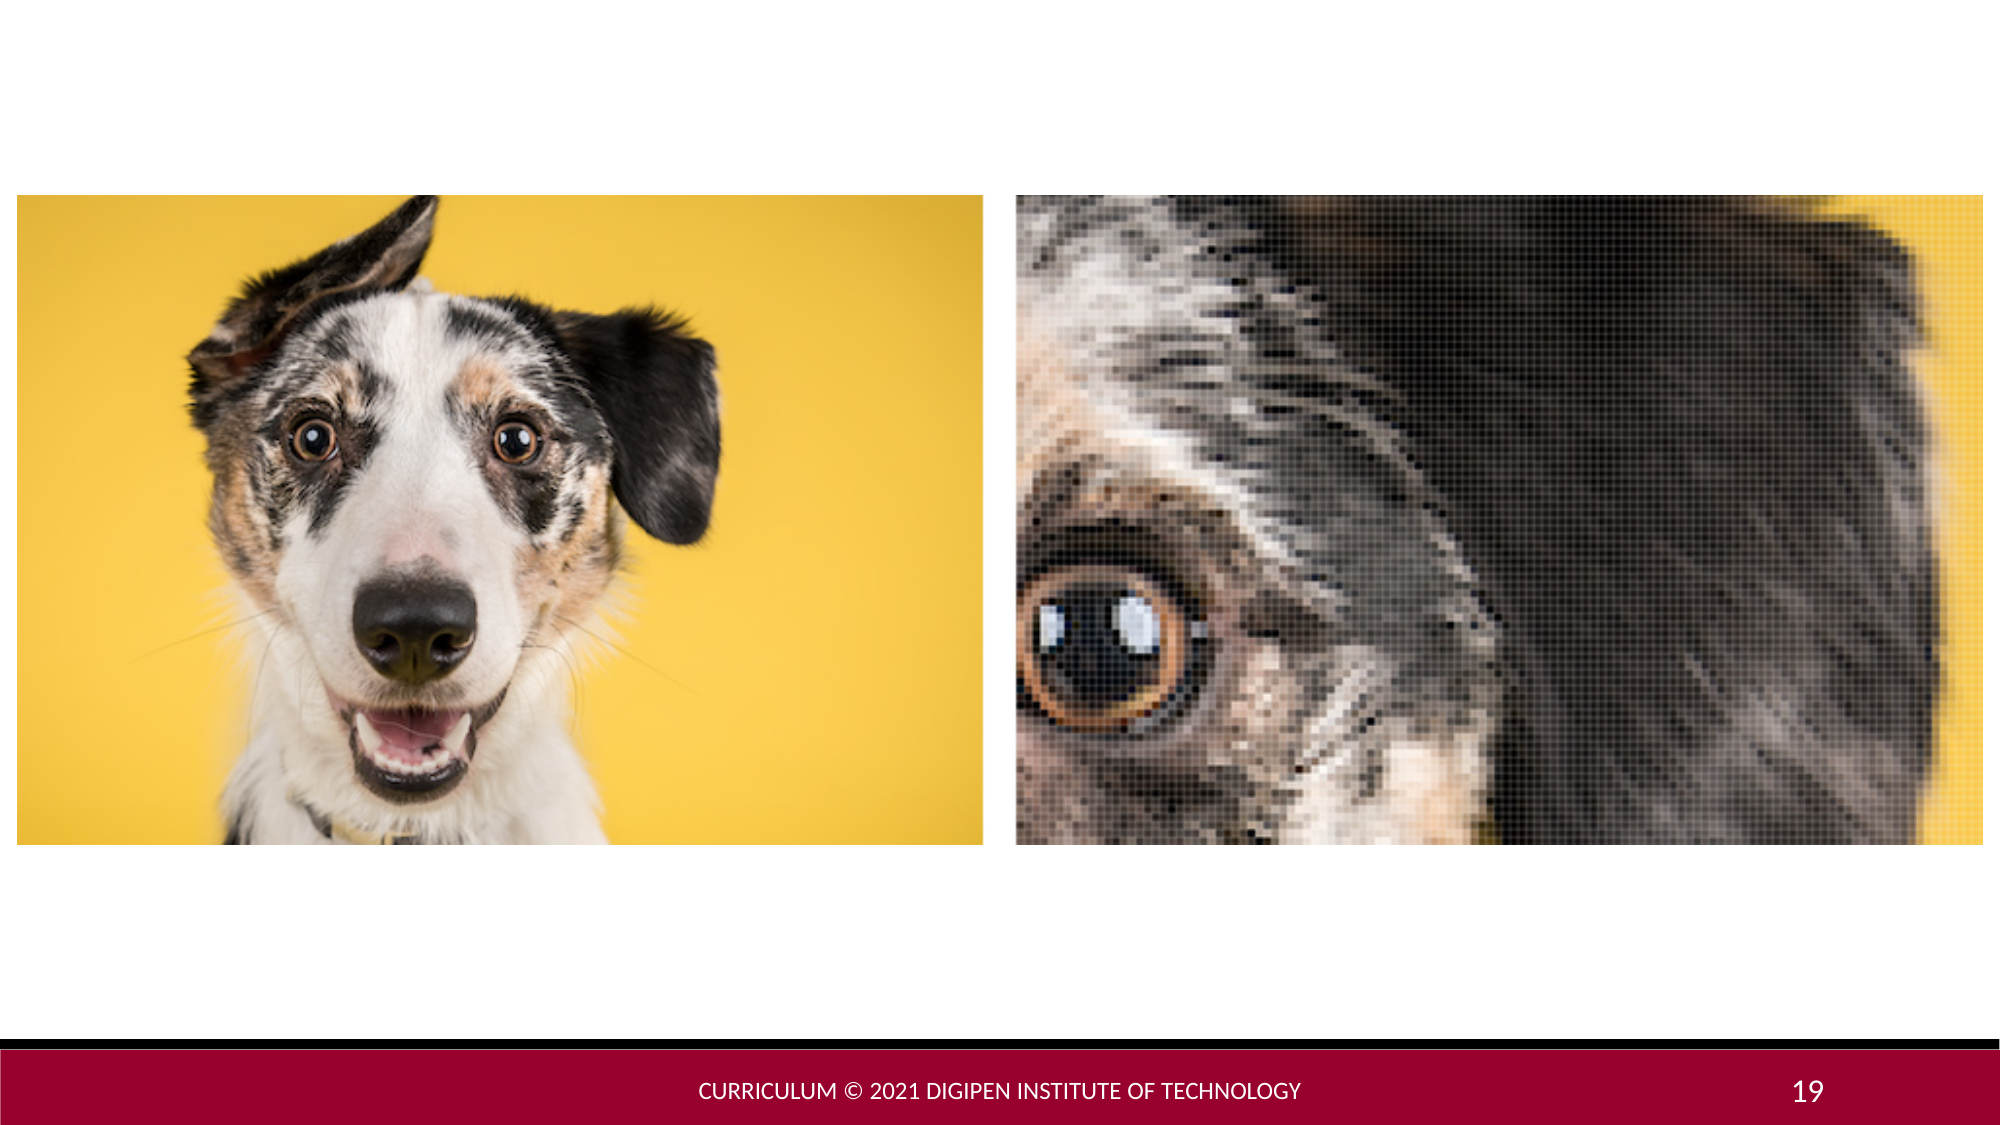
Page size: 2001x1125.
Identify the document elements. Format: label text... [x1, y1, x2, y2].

footer Curriculum © 2021 DigiPen Institute of Technology [604, 1059, 1396, 1120]
picture [16, 194, 1984, 845]
slide_number 19 [1624, 1059, 1840, 1120]
